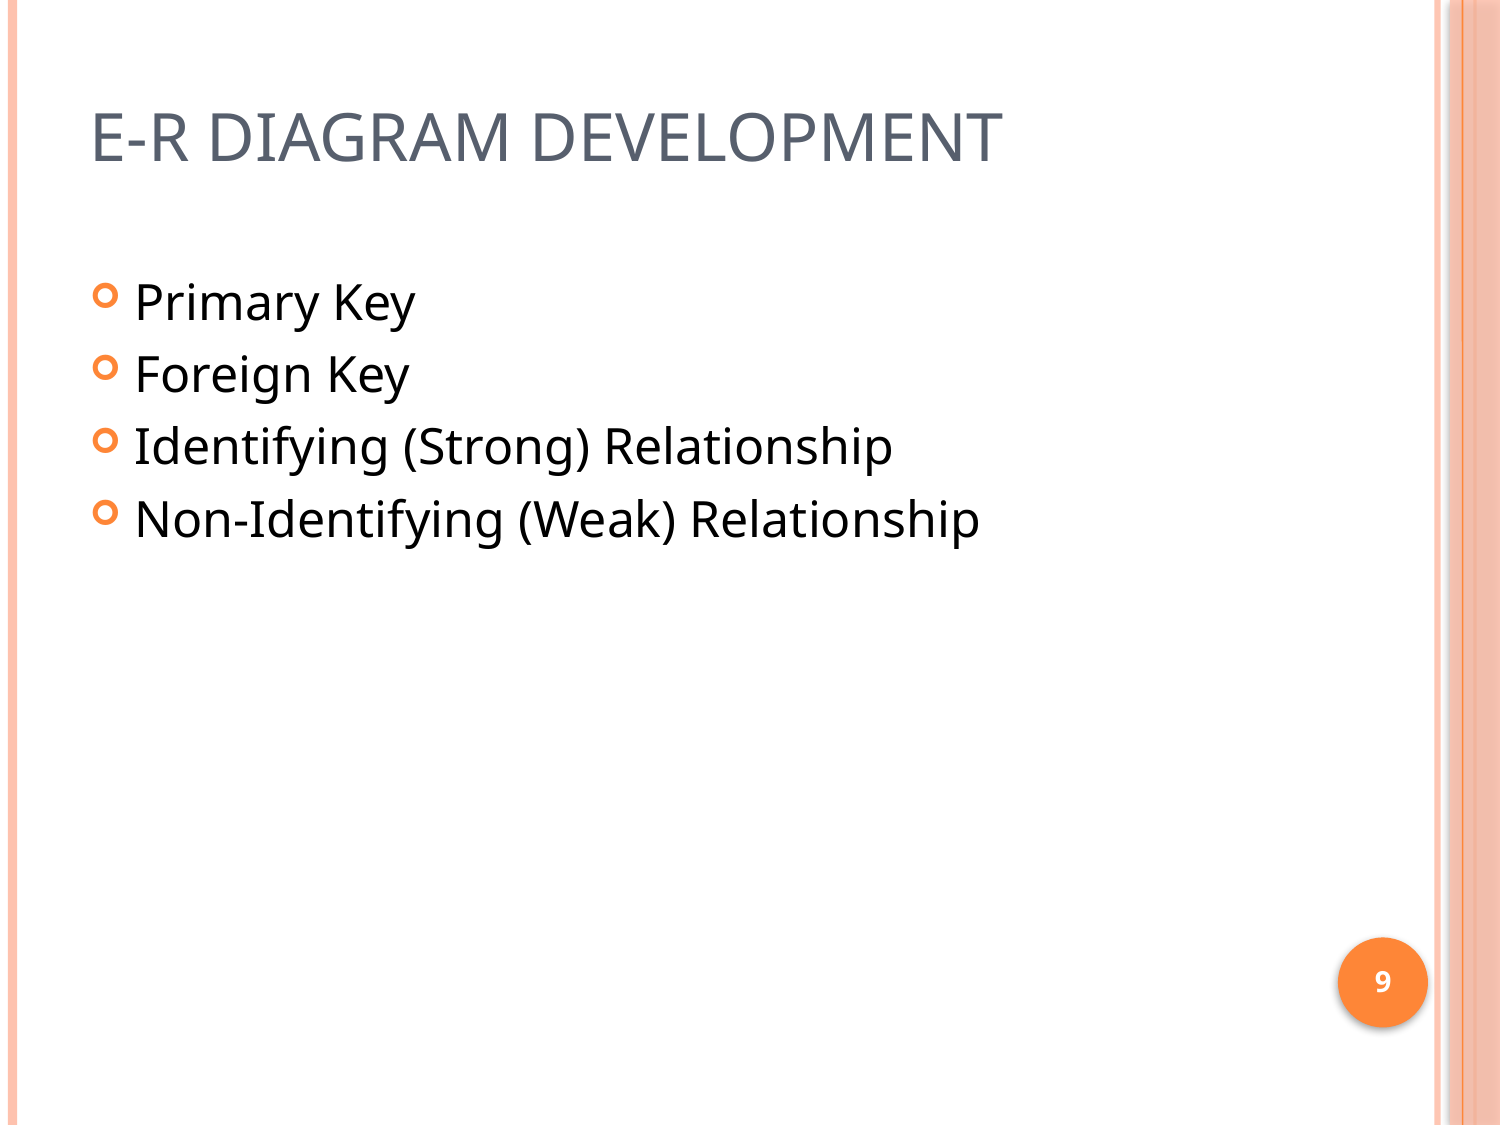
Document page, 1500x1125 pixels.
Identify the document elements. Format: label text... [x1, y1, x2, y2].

slide_number 9 [1333, 940, 1434, 1027]
title E-R Diagram development [75, 75, 1300, 262]
list Primary Key Foreign Key Identifying (Strong) Relationship Non-Identifying (Weak) Relationship [75, 262, 1300, 1062]
